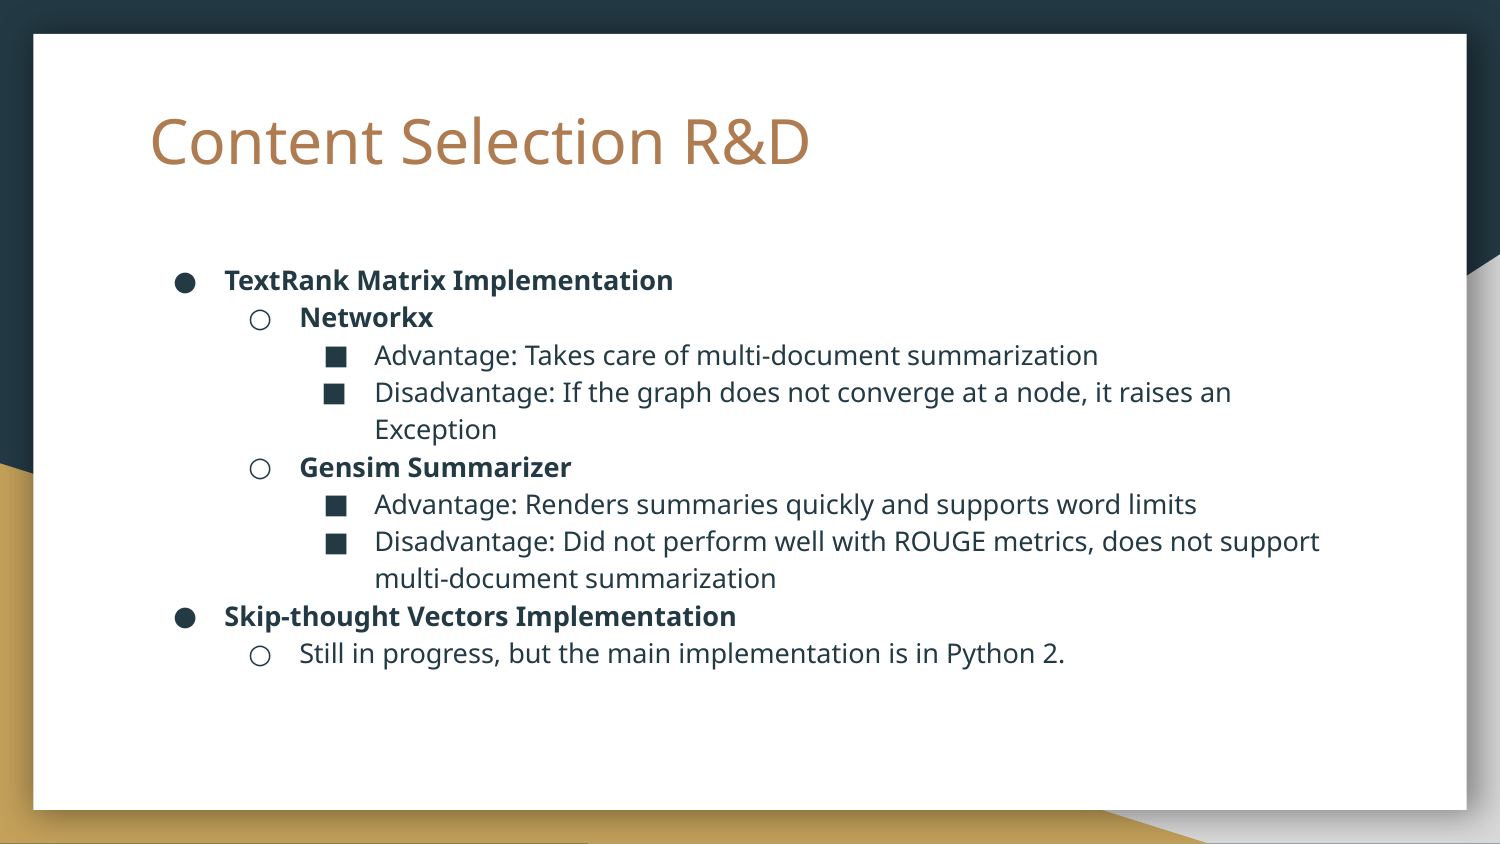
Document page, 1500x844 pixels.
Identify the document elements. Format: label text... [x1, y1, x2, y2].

title Content Selection R&D [134, 86, 1366, 243]
list TextRank Matrix Implementation Networkx Advantage: Takes care of multi-document summarization Disadvantage: If the graph does not converge at a node, it raises an Exception Gensim Summarizer Advantage: Renders summaries quickly and supports word limits Disadvantage: Did not perform well with ROUGE metrics, does not support multi-document summarization Skip-thought Vectors Implementation Still in progress, but the main implementation is in Python 2. [134, 243, 1366, 729]
